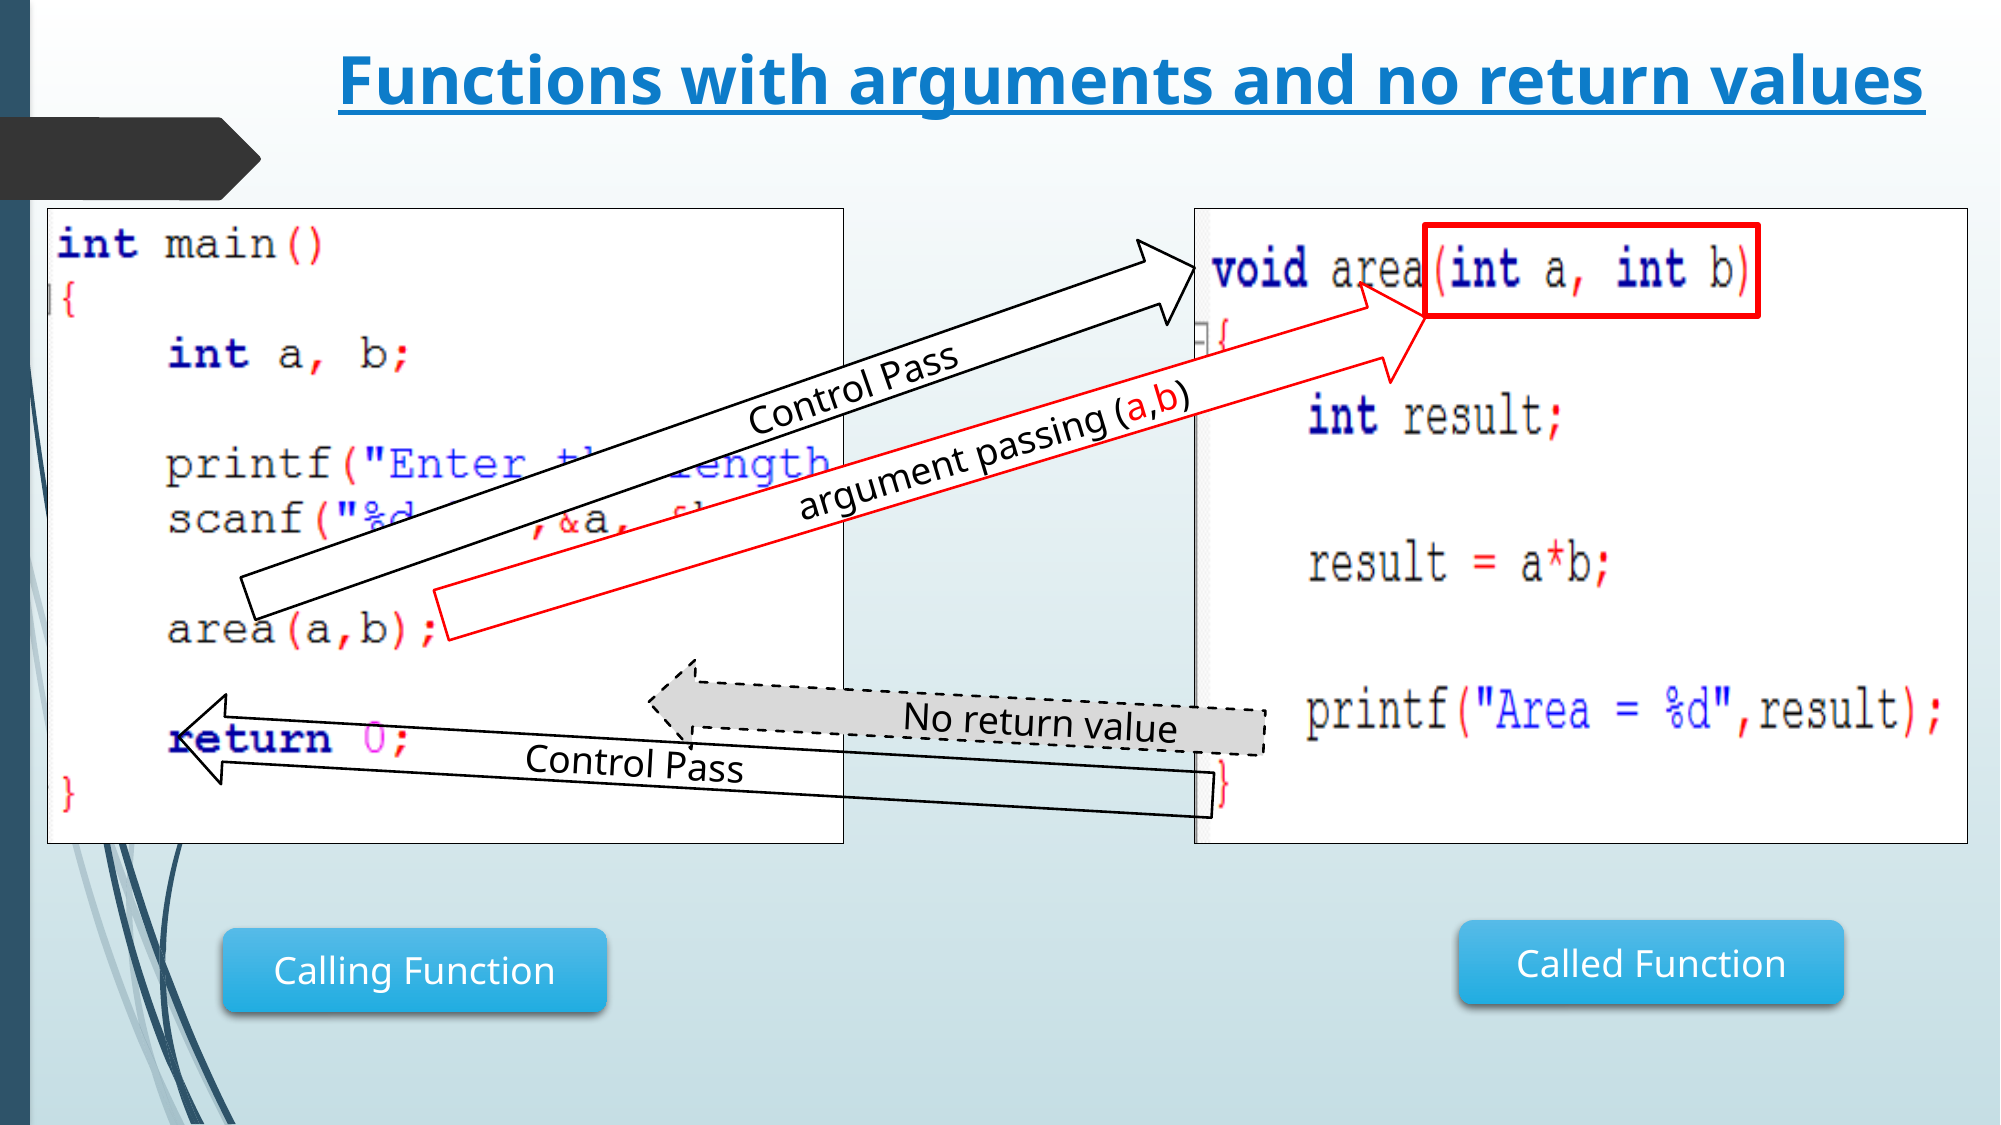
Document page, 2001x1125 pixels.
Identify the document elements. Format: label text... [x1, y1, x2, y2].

picture [47, 207, 844, 844]
text_box Control Pass [848, 238, 1189, 415]
text_box Called Function [1459, 920, 1844, 1005]
text_box No return value [848, 688, 1189, 753]
text_box Calling Function [222, 927, 608, 1013]
text_box argument passing (a,b) [848, 360, 1189, 521]
title Functions with arguments and no return values [295, 30, 1968, 209]
picture [1194, 207, 1969, 844]
text_box Control Pass [848, 750, 1189, 818]
